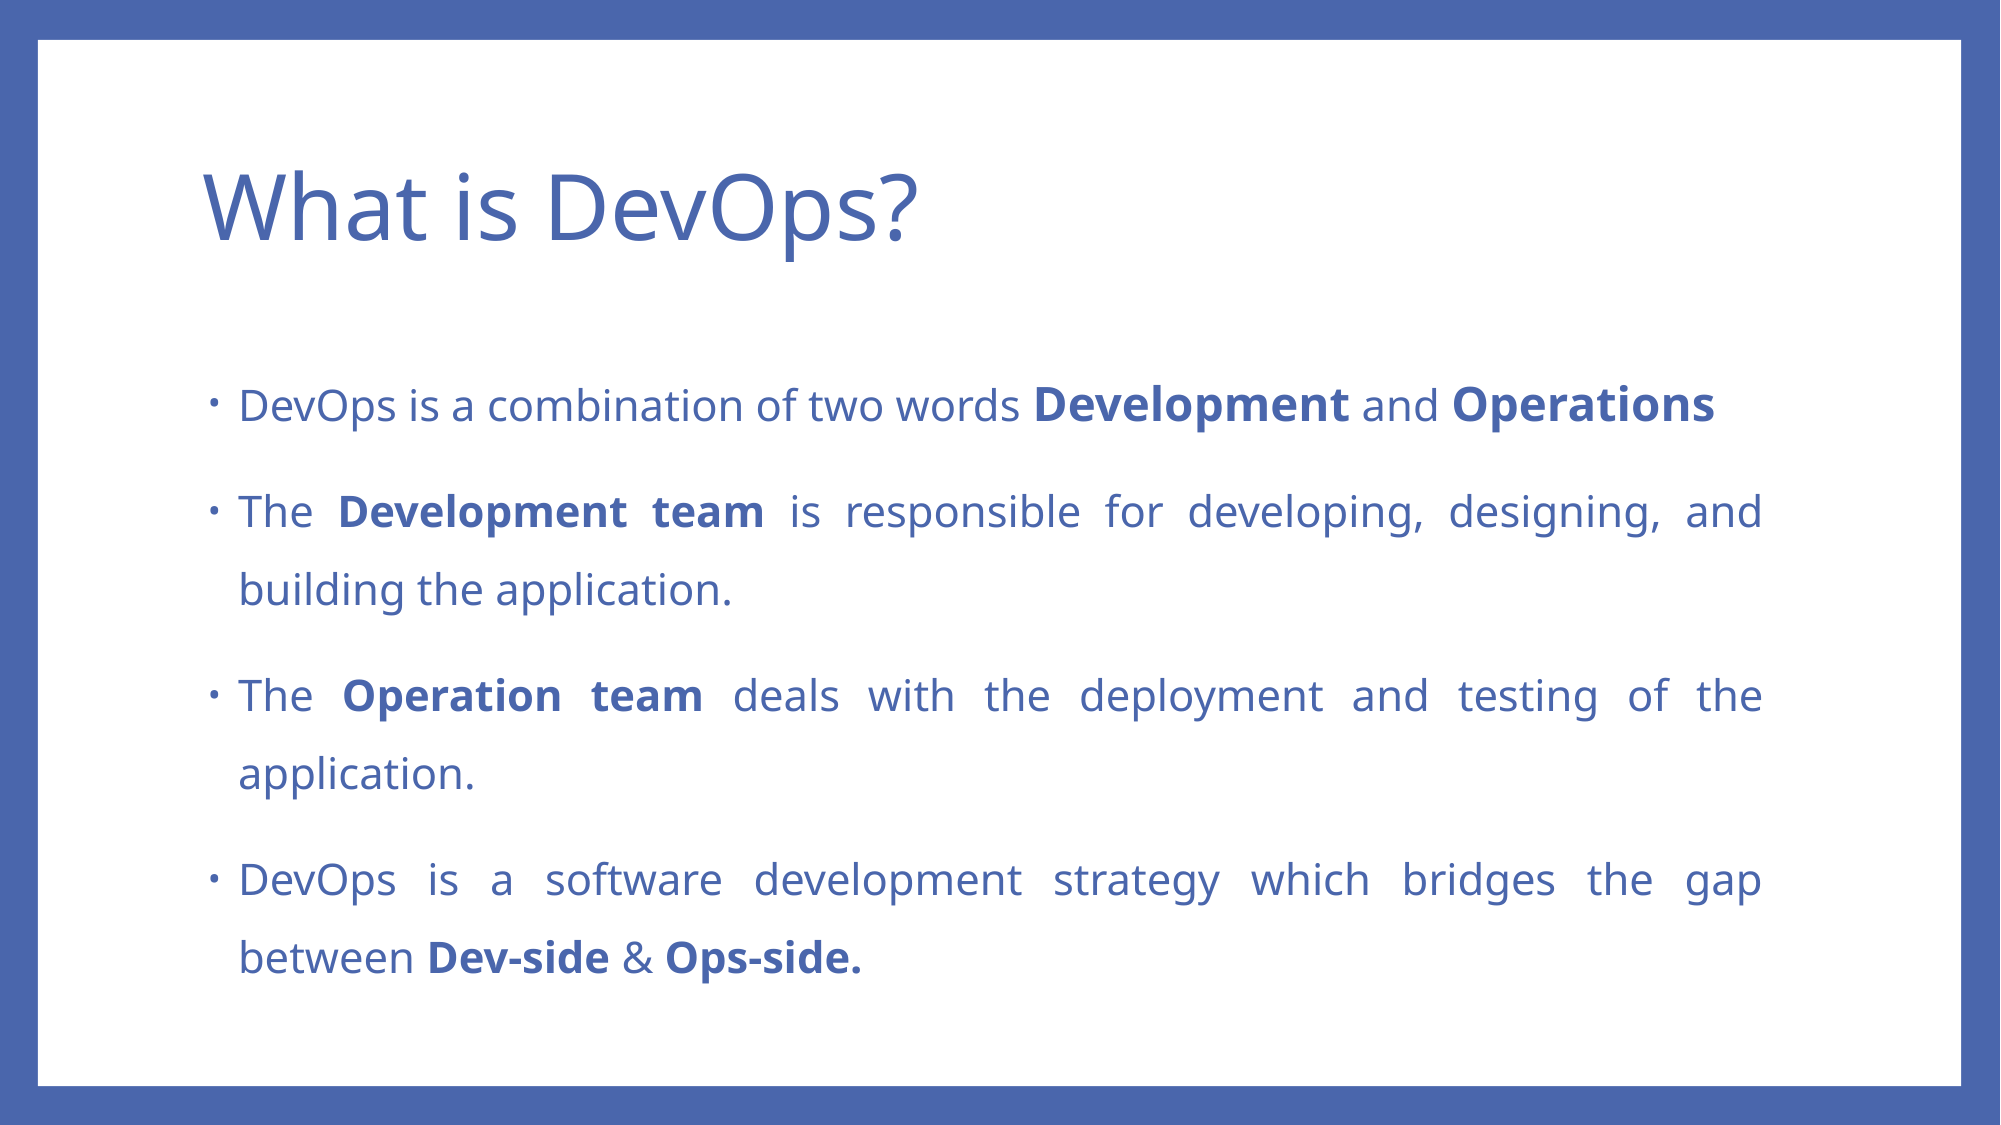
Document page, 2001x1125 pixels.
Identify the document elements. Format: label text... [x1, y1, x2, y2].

title What is DevOps? [187, 99, 1808, 323]
list DevOps is a combination of two words Development and Operations The Development team is responsible for developing, designing, and building the application. The Operation team deals with the deployment and testing of the application. DevOps is a software development strategy which bridges the gap between Dev-side & Ops-side. [187, 337, 1780, 1000]
